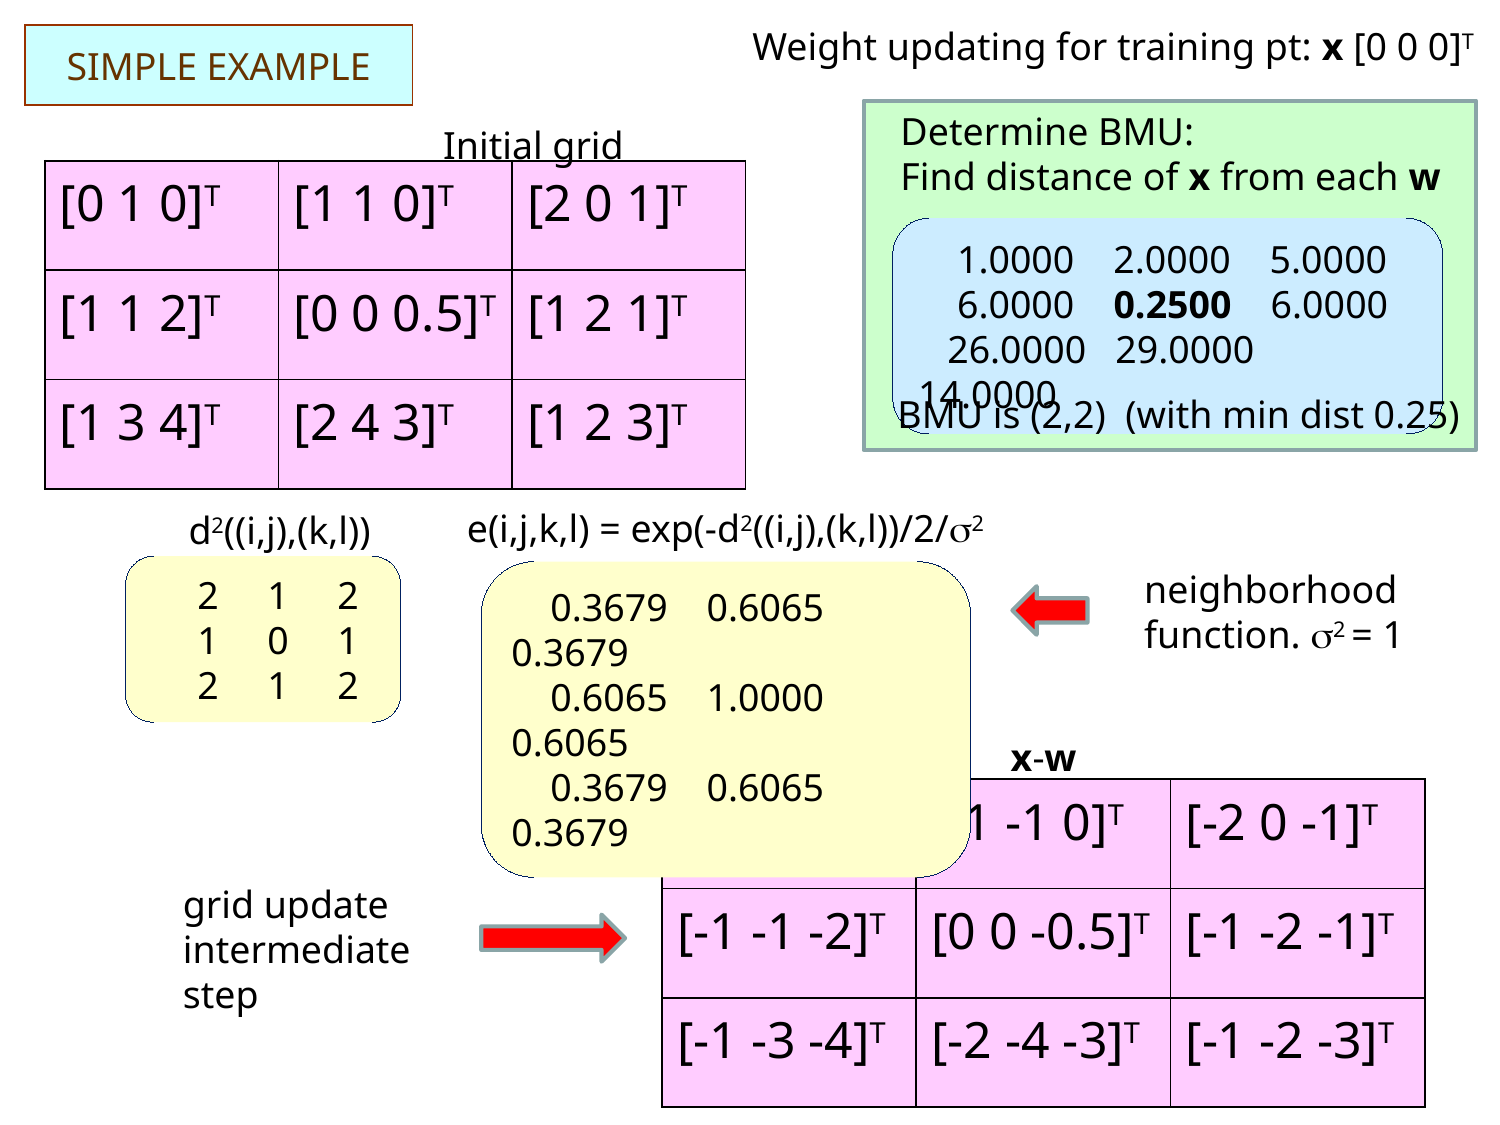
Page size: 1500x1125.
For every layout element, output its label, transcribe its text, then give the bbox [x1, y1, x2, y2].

table_cell [-2 -4 -3]T [917, 999, 1170, 1106]
title SIMPLE EXAMPLE [24, 24, 413, 106]
table_header [-2 0 -1]T [1171, 780, 1424, 888]
text_box [1017, 584, 1090, 637]
table_cell [2 4 3]T [279, 380, 511, 488]
text_box Weight updating for training pt: x [0 0 0]T [737, 16, 1489, 76]
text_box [438, 497, 1013, 730]
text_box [125, 499, 401, 724]
text_box grid update intermediate step [168, 873, 475, 1024]
table_cell [1 1 2]T [46, 271, 278, 379]
table_header [2 0 1]T [513, 162, 745, 269]
text_box neighborhood function. 2 = 1 [1129, 558, 1437, 664]
table_cell [1 3 4]T [46, 380, 278, 488]
table_cell [-1 -2 -1]T [1171, 889, 1424, 997]
table_cell [-1 -2 -3]T [1171, 999, 1424, 1106]
table_cell [1 2 3]T [513, 380, 745, 488]
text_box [863, 100, 1477, 451]
table_cell [0 0 -0.5]T [917, 889, 1170, 997]
text_box x-w [995, 726, 1092, 787]
table_header [0 -1 0]T [663, 878, 915, 888]
table_cell [-1 -3 -4]T [663, 999, 915, 1106]
table_header [1 1 0]T [279, 162, 511, 269]
table_header [-1 -1 0]T [917, 780, 1170, 888]
table_header [0 1 0]T [46, 162, 278, 269]
table_cell [0 0 0.5]T [279, 271, 511, 379]
text_box [479, 912, 628, 964]
text_box Initial grid [428, 69, 639, 175]
table_cell [1 2 1]T [513, 271, 745, 379]
table_cell [-1 -1 -2]T [663, 889, 915, 997]
